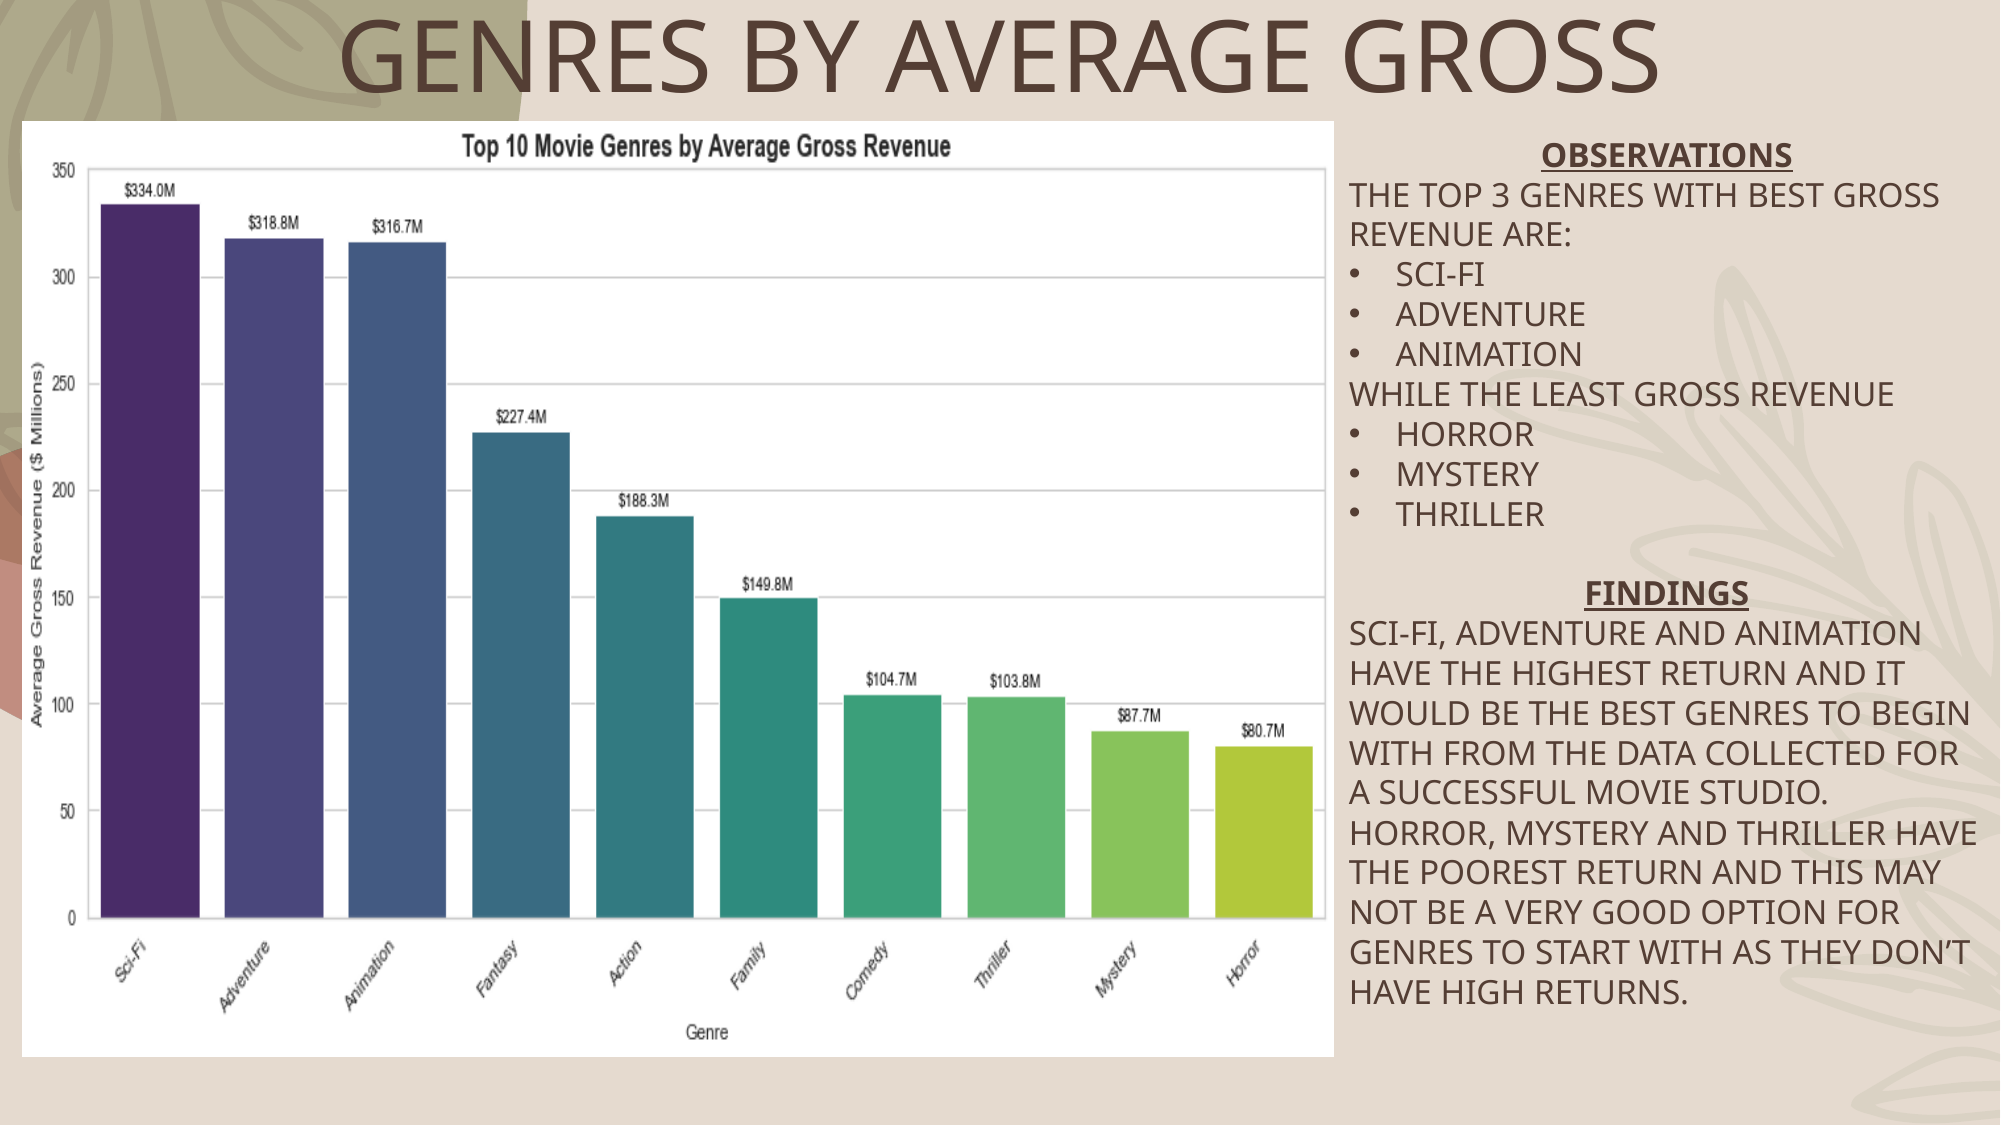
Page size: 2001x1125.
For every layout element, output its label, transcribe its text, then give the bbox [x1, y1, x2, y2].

picture [0, 121, 1334, 1057]
title GENRES BY AVERAGE GROSS [150, 0, 1850, 122]
list OBSERVATIONs The top 3 genres with best gross revenue are: Sci-fi Adventure Animation While the least gross revenue Horror Mystery Thriller FINDINGS Sci-fi, adventure and animation have the highest return and it would be the best genres to begin with from the data collected for a successful movie studio. Horror, mystery and thriller have the poorest return And this may not be a very good option for genres to start with as they don’t have high returns. [1333, 126, 2000, 1062]
